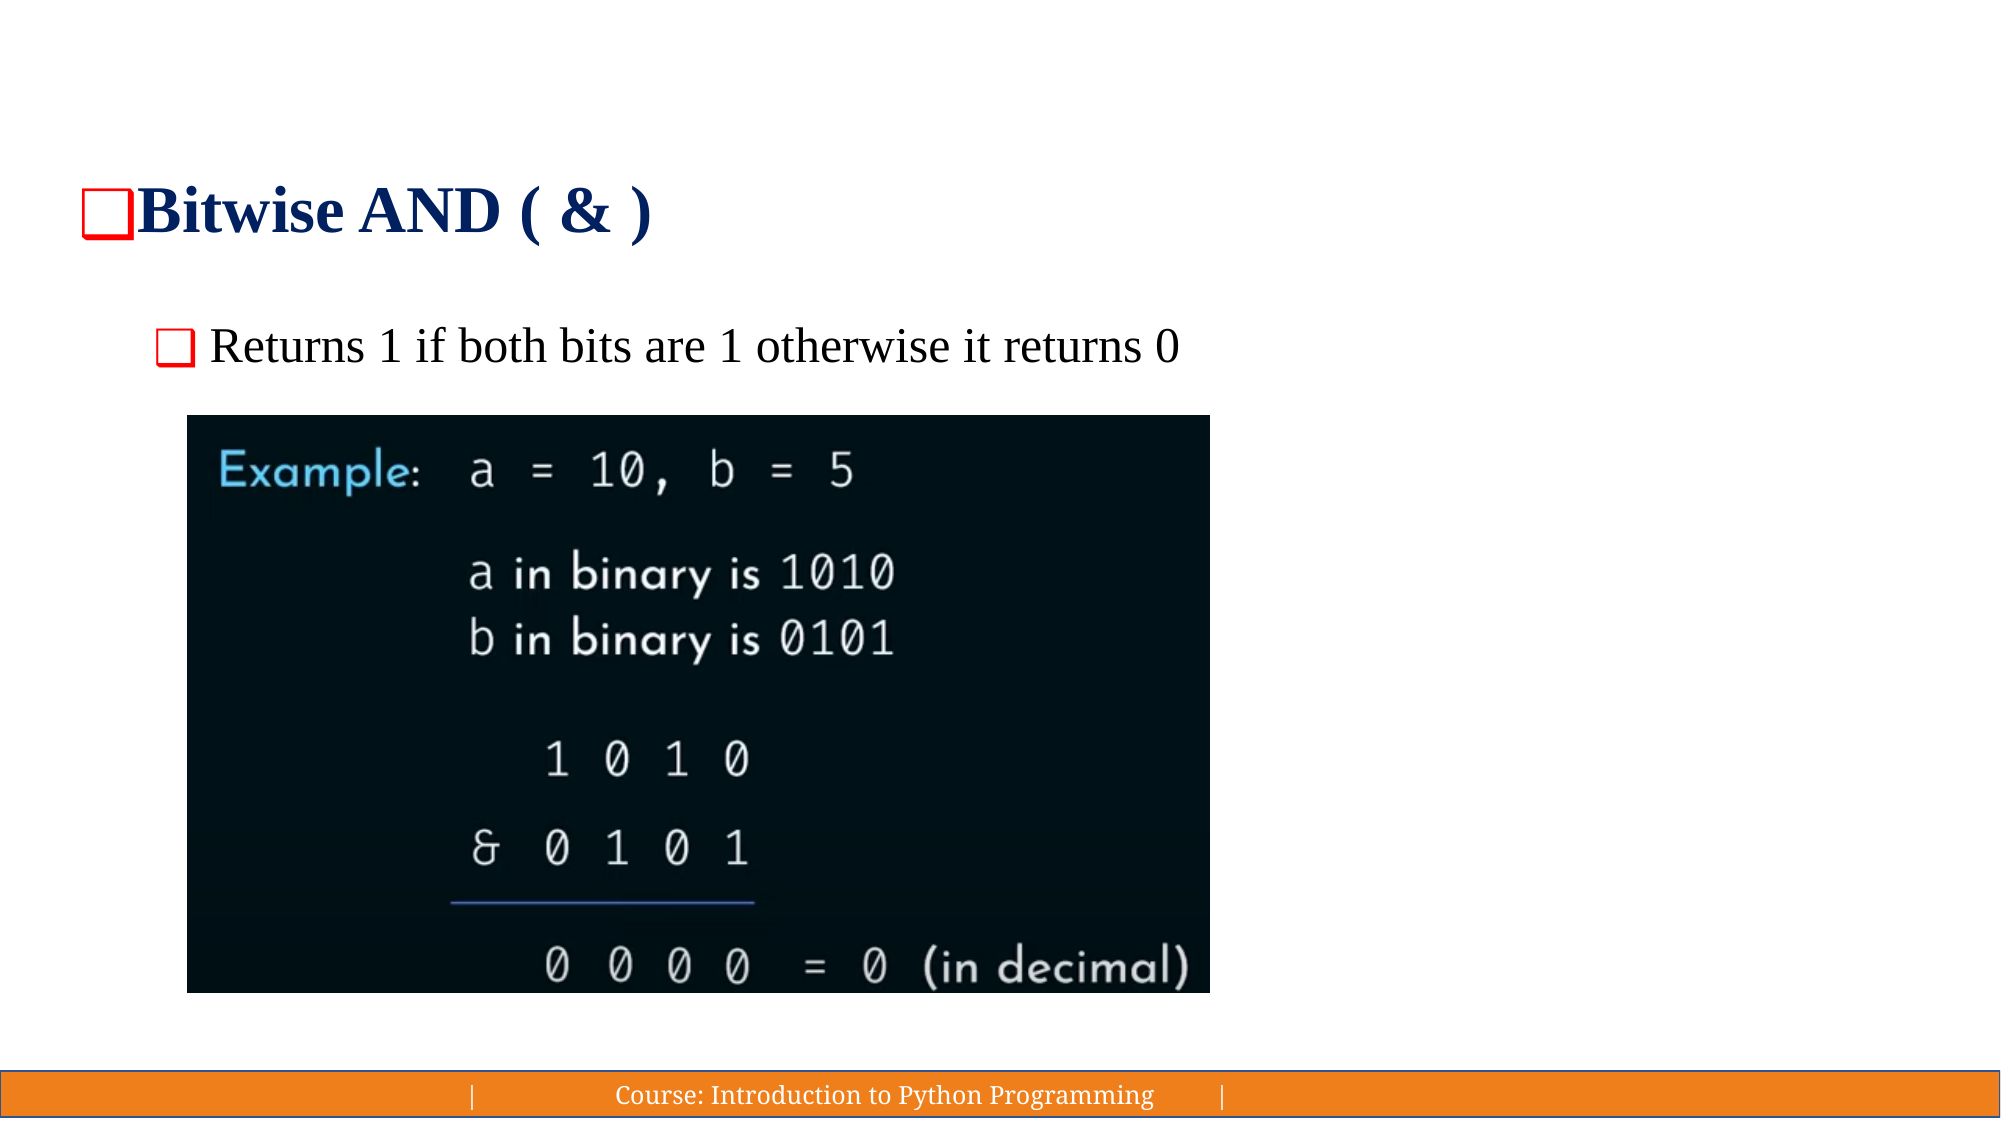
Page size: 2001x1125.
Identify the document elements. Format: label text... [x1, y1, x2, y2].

picture [187, 415, 1210, 993]
list Bitwise AND ( & ) Returns 1 if both bits are 1 otherwise it returns 0 [63, 167, 1959, 1047]
